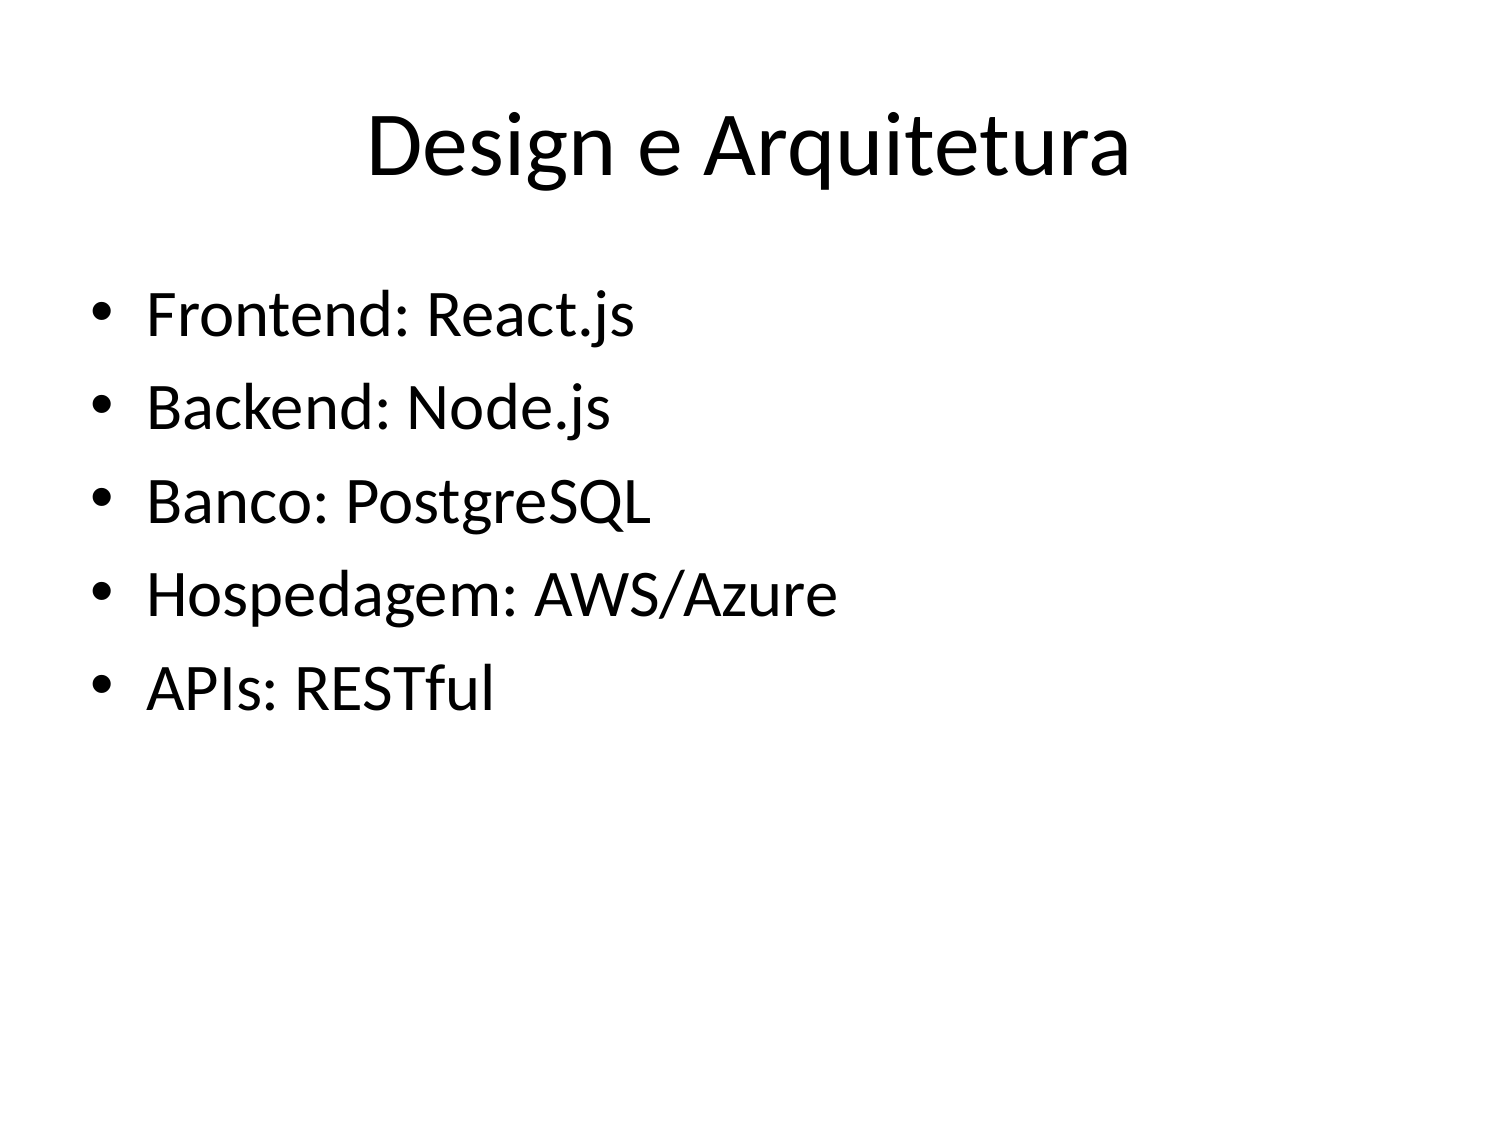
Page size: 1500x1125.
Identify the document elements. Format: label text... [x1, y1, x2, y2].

title Design e Arquitetura [75, 45, 1425, 233]
list Frontend: React.js Backend: Node.js Banco: PostgreSQL Hospedagem: AWS/Azure APIs: RESTful [75, 262, 1425, 1005]
